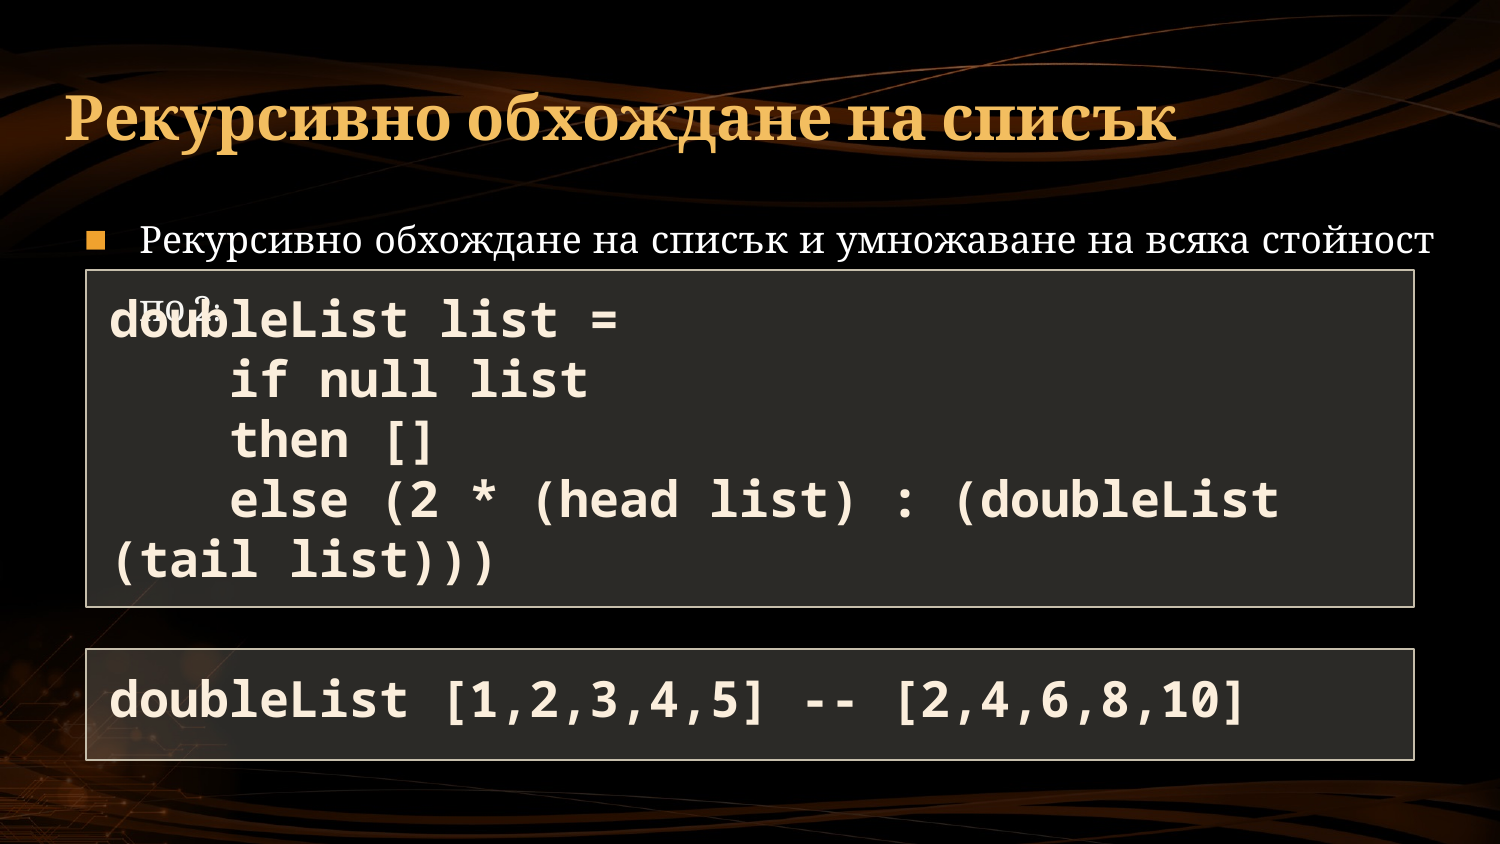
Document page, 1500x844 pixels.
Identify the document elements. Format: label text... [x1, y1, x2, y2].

title Рекурсивно обхождане на списък [51, 72, 1449, 167]
text_box doubleList list = if null list then [] else (2 * (head list) : (doubleList (tail list))) [86, 269, 1414, 608]
list Рекурсивно обхождане на списък и умножаване на всяка стойност по 2: [51, 189, 1449, 256]
text_box doubleList [1,2,3,4,5] -- [2,4,6,8,10] [86, 649, 1414, 760]
picture [0, 0, 1500, 844]
